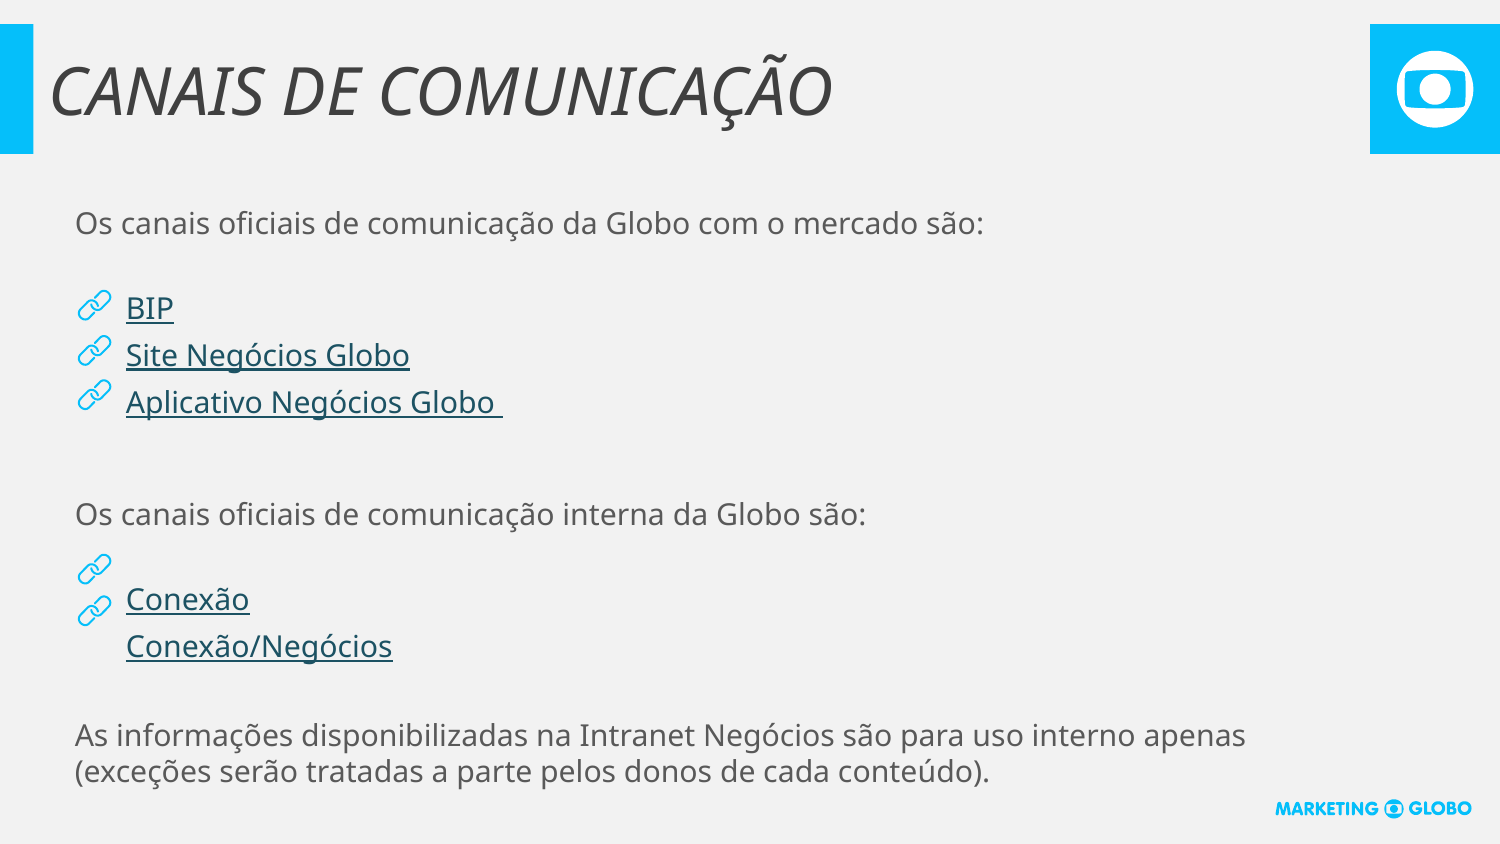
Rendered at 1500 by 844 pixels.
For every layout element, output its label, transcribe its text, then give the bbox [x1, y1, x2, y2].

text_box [77, 553, 112, 585]
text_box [77, 379, 112, 411]
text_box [77, 595, 112, 627]
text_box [77, 289, 112, 321]
title CANAIS DE COMUNICAÇÃO [33, 24, 1367, 155]
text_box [77, 334, 112, 366]
list Os canais oficiais de comunicação da Globo com o mercado são: BIP Site Negócios Globo Aplicativo Negócios Globo Os canais oficiais de comunicação interna da Globo são: Conexão Conexão/Negócios As informações disponibilizadas na Intranet Negócios são para uso interno apenas (exceções serão tratadas a parte pelos donos de cada conteúdo). [60, 196, 1440, 768]
